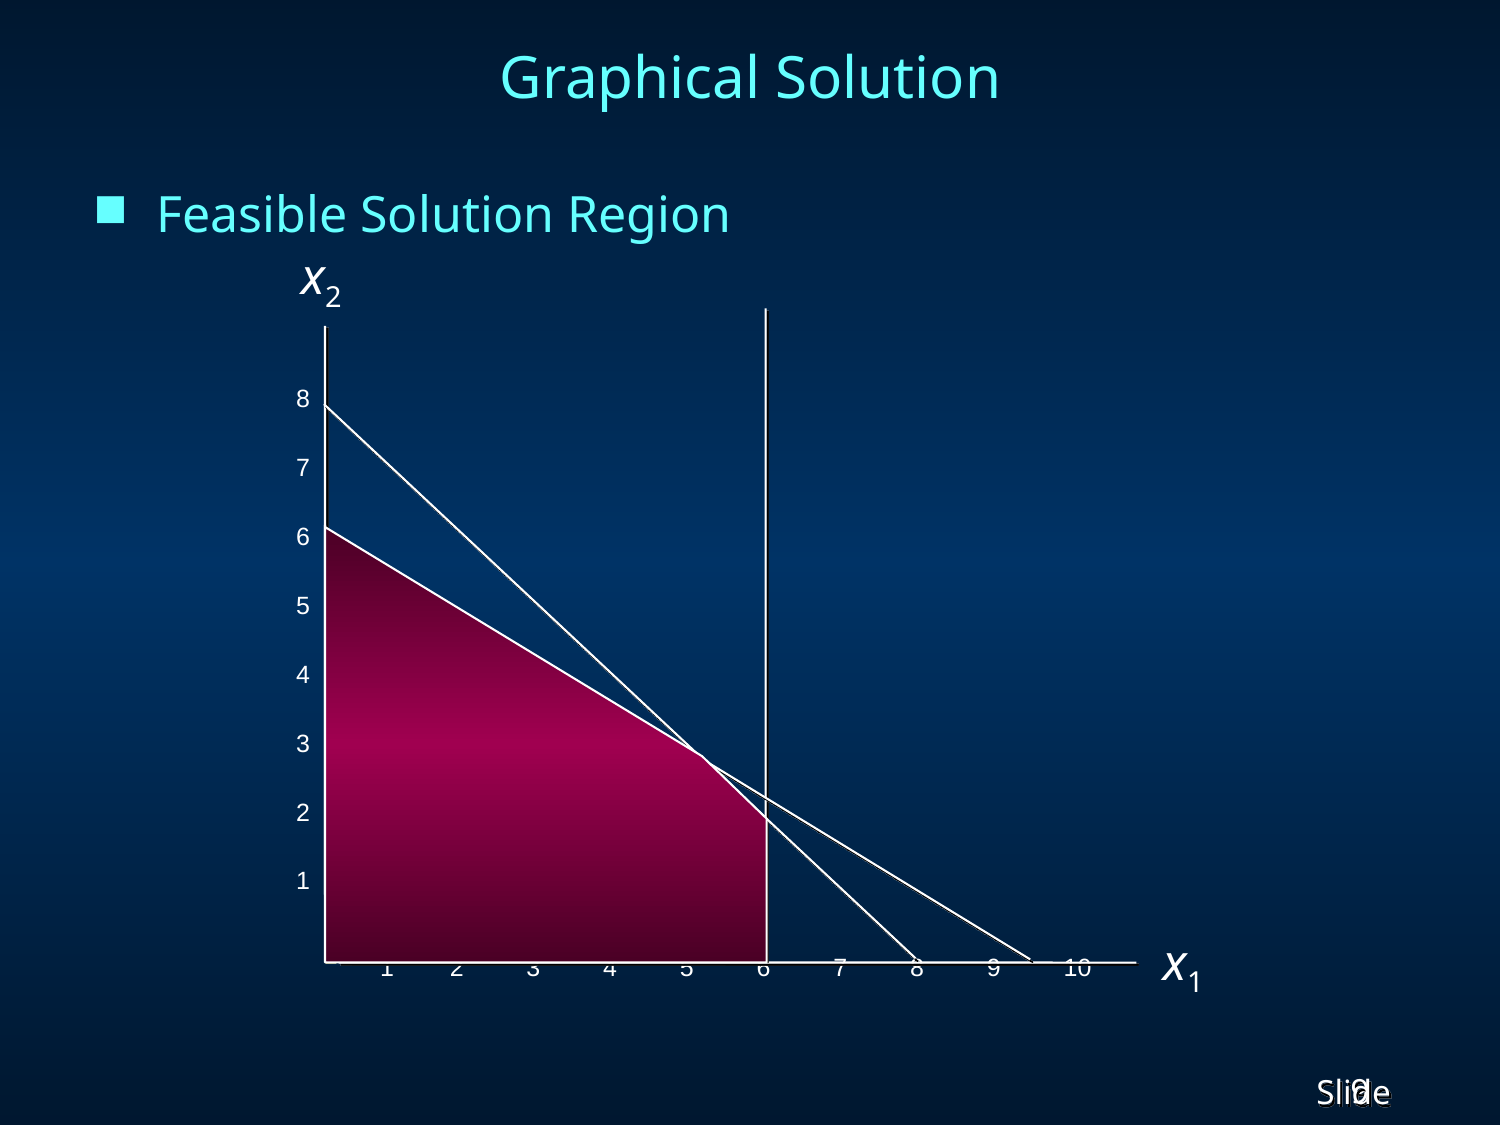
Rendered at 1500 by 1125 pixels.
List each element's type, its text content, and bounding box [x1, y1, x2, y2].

text_box x2 [260, 237, 357, 321]
text_box x1 [1147, 922, 1219, 1006]
title Graphical Solution [87, 8, 1414, 142]
text_box 8 7 6 5 4 3 2 1 1 2 3 4 5 6 7 8 9 10 [281, 341, 1157, 1030]
list Feasible Solution Region [85, 174, 1415, 996]
text_box [324, 524, 767, 963]
